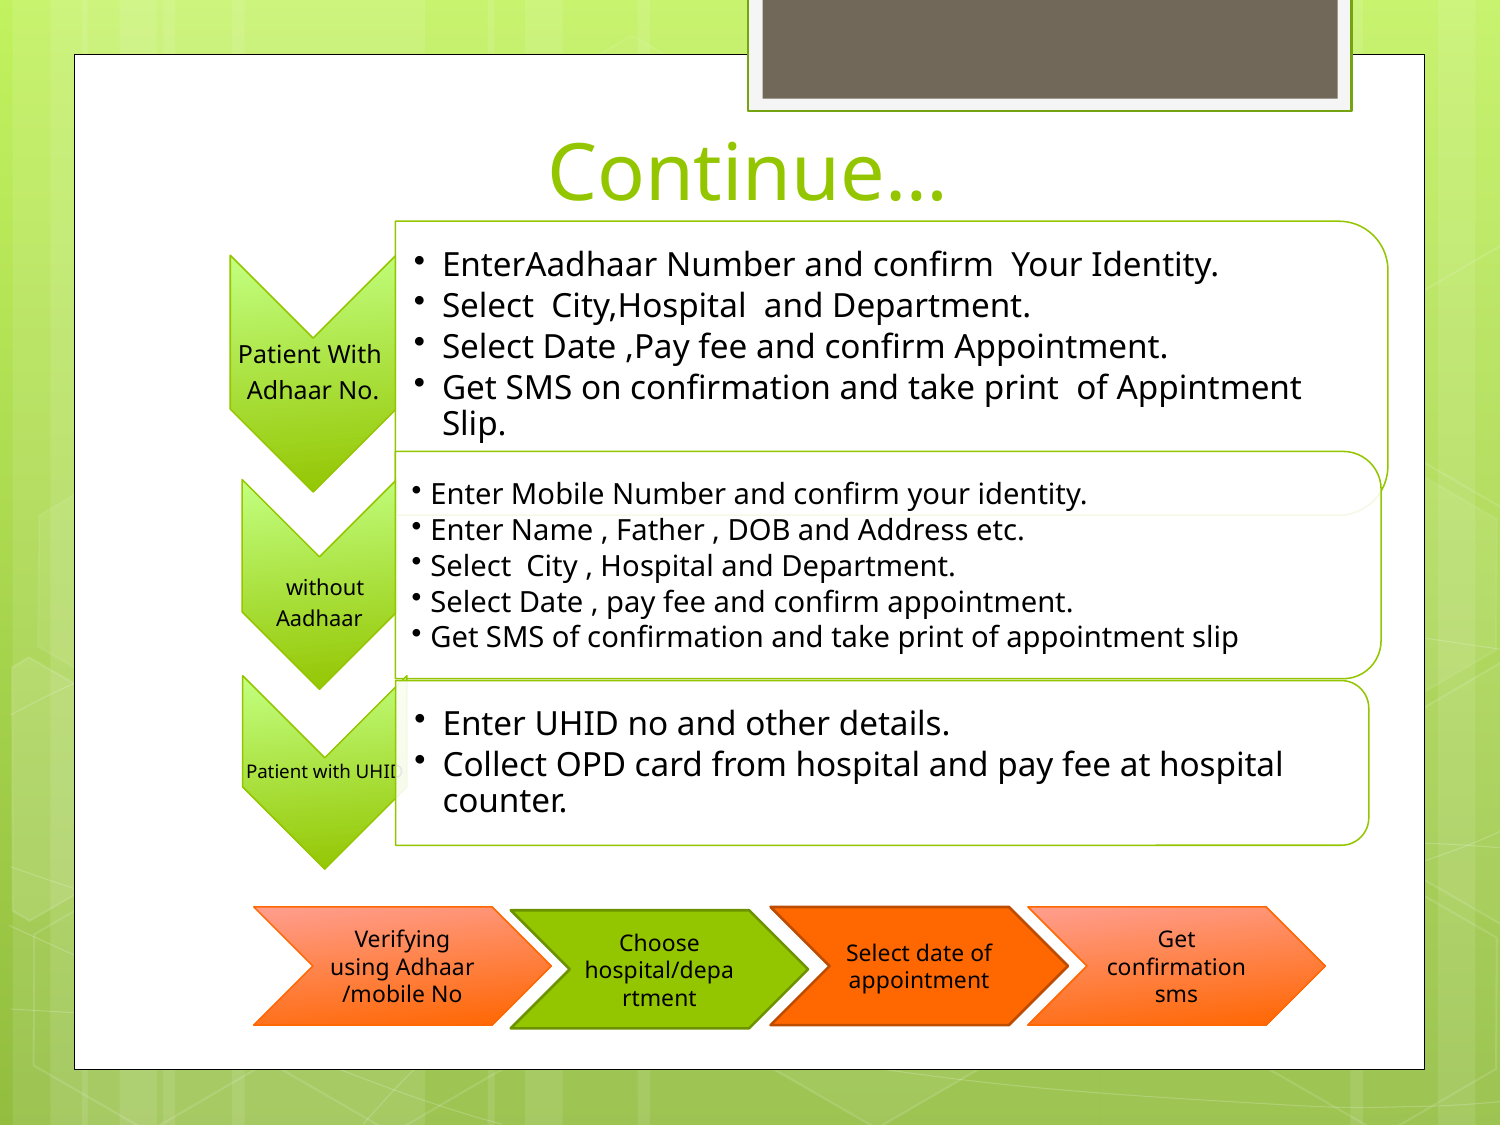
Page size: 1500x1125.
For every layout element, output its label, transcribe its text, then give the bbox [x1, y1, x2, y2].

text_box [194, 420, 1389, 666]
text_box Choose hospital/department [509, 997, 783, 1030]
text_box Verifying using Adhaar /mobile No [253, 997, 522, 1026]
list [182, 207, 1389, 516]
title Continue… [171, 113, 1324, 224]
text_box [111, 668, 1412, 988]
text_box Select date of appointment [769, 997, 1039, 1027]
text_box Get confirmation sms [1027, 997, 1296, 1026]
